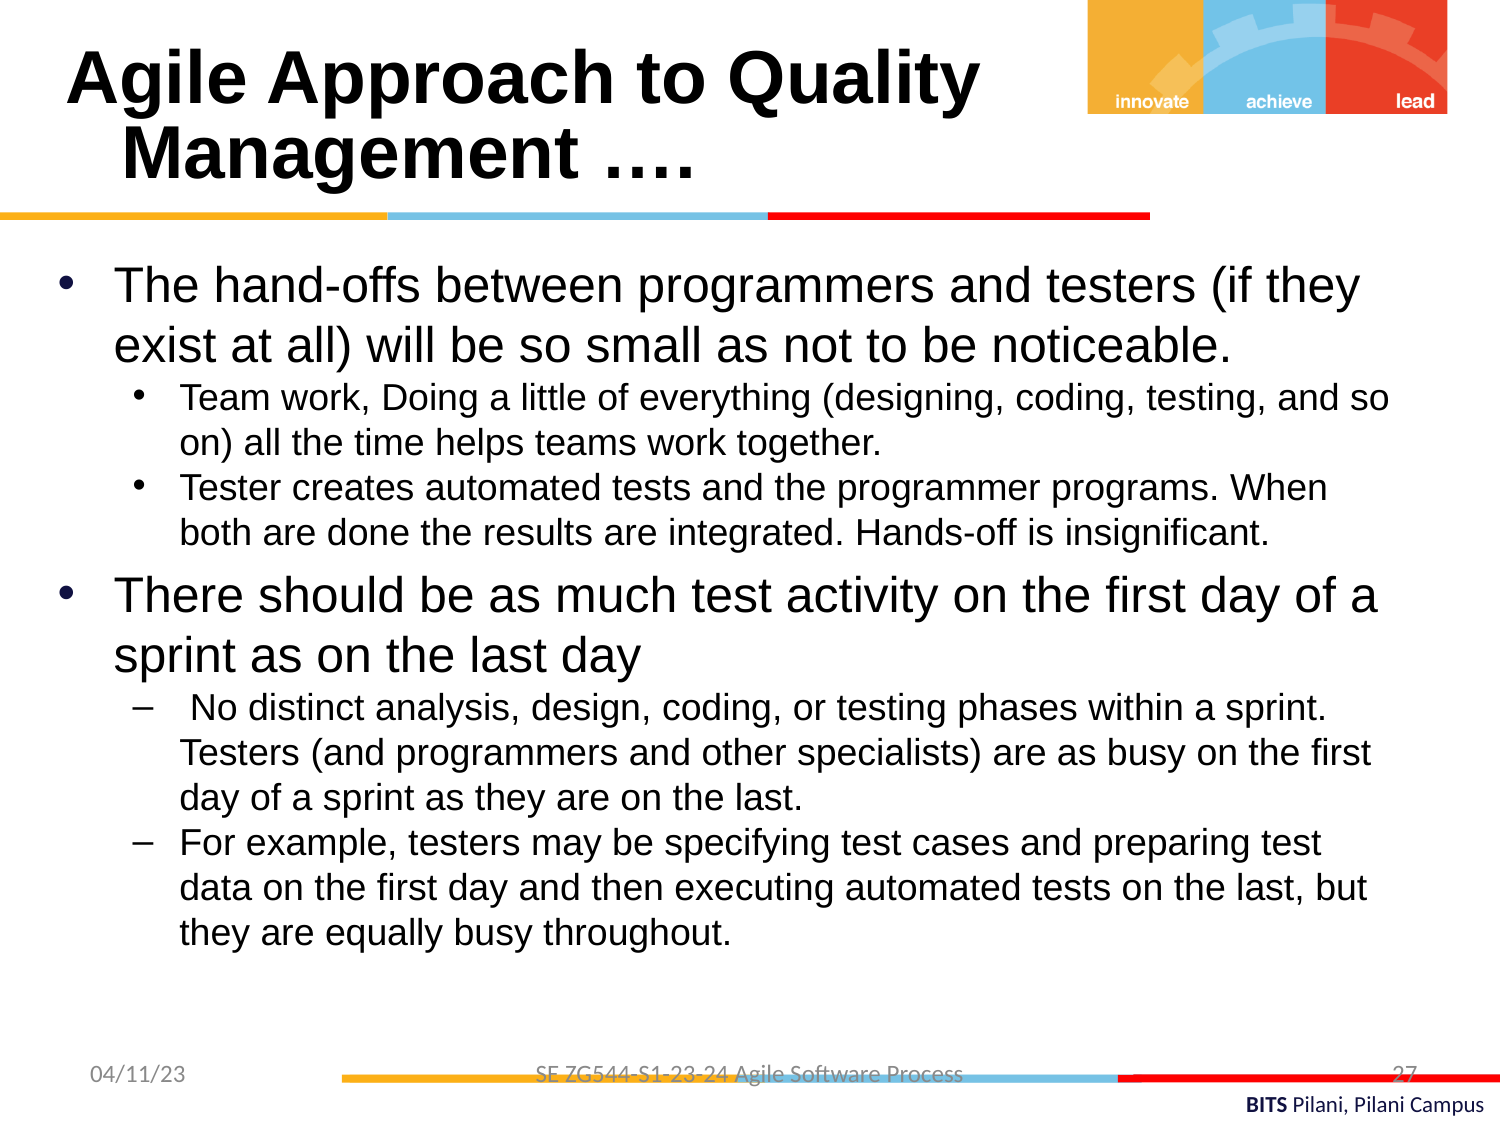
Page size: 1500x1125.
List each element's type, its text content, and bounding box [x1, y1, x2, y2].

slide_number 27 [1382, 1051, 1426, 1094]
list The hand-offs between programmers and testers (if they exist at all) will be so small as not to be noticeable. Team work, Doing a little of everything (designing, coding, testing, and so on) all the time helps teams work together. Tester creates automated tests and the programmer programs. When both are done the results are integrated. Hands-off is insignificant. There should be as much test activity on the first day of a sprint as on the last day No distinct analysis, design, coding, or testing phases within a sprint. Testers (and programmers and other specialists) are as busy on the first day of a sprint as they are on the last. For example, testers may be specifying test cases and preparing test data on the first day and then executing automated tests on the last, but they are equally busy throughout. [49, 244, 1401, 1039]
text_box 04/11/23 [82, 1050, 418, 1095]
picture [1087, 0, 1448, 114]
text_box SE ZG544-S1-23-24 Agile Software Process [519, 1050, 980, 1095]
text_box Agile Approach to Quality Management …. [57, 24, 1080, 213]
